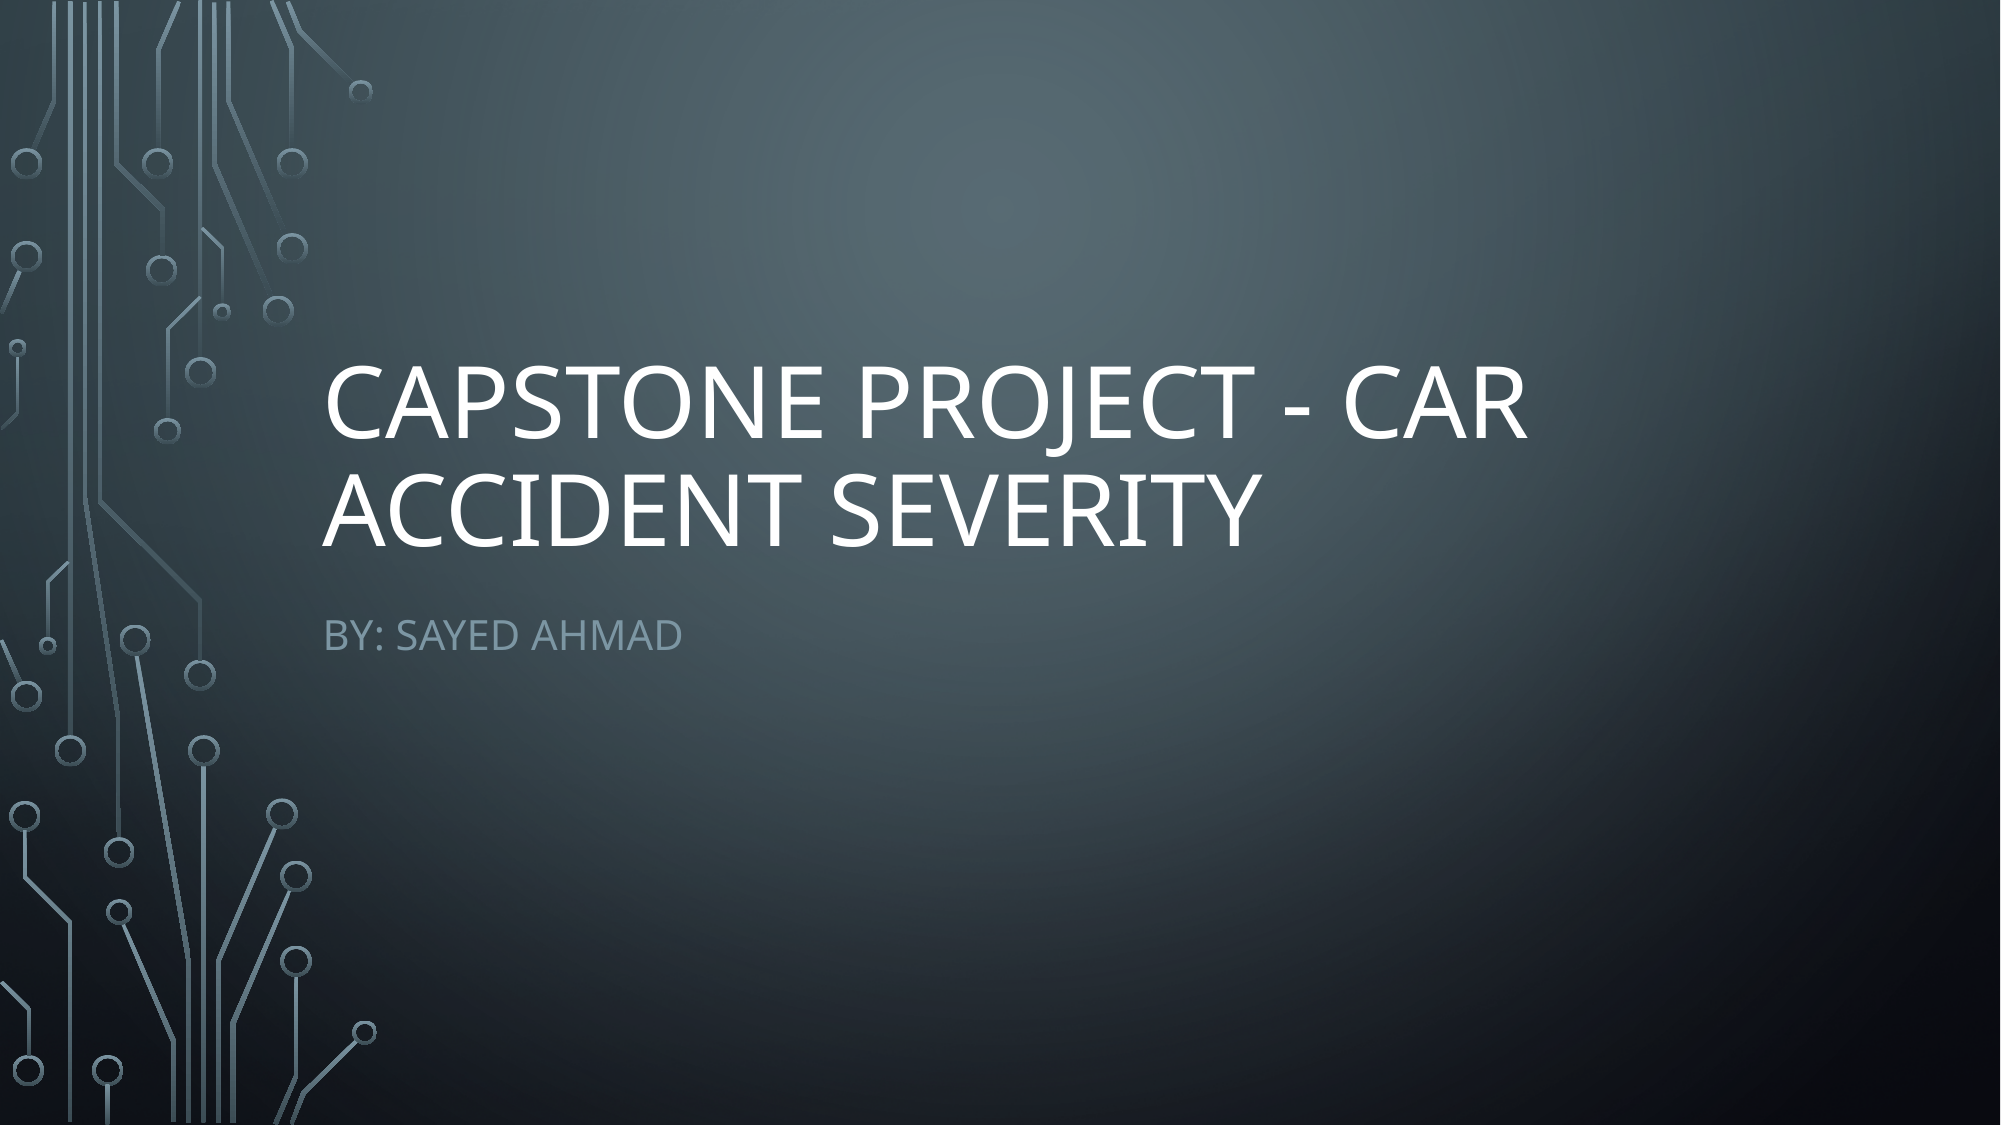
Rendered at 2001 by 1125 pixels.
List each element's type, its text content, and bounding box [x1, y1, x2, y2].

subtitle By: SaYED AHMAD [307, 590, 1750, 863]
title Capstone Project - Car accident severity [307, 184, 1750, 576]
